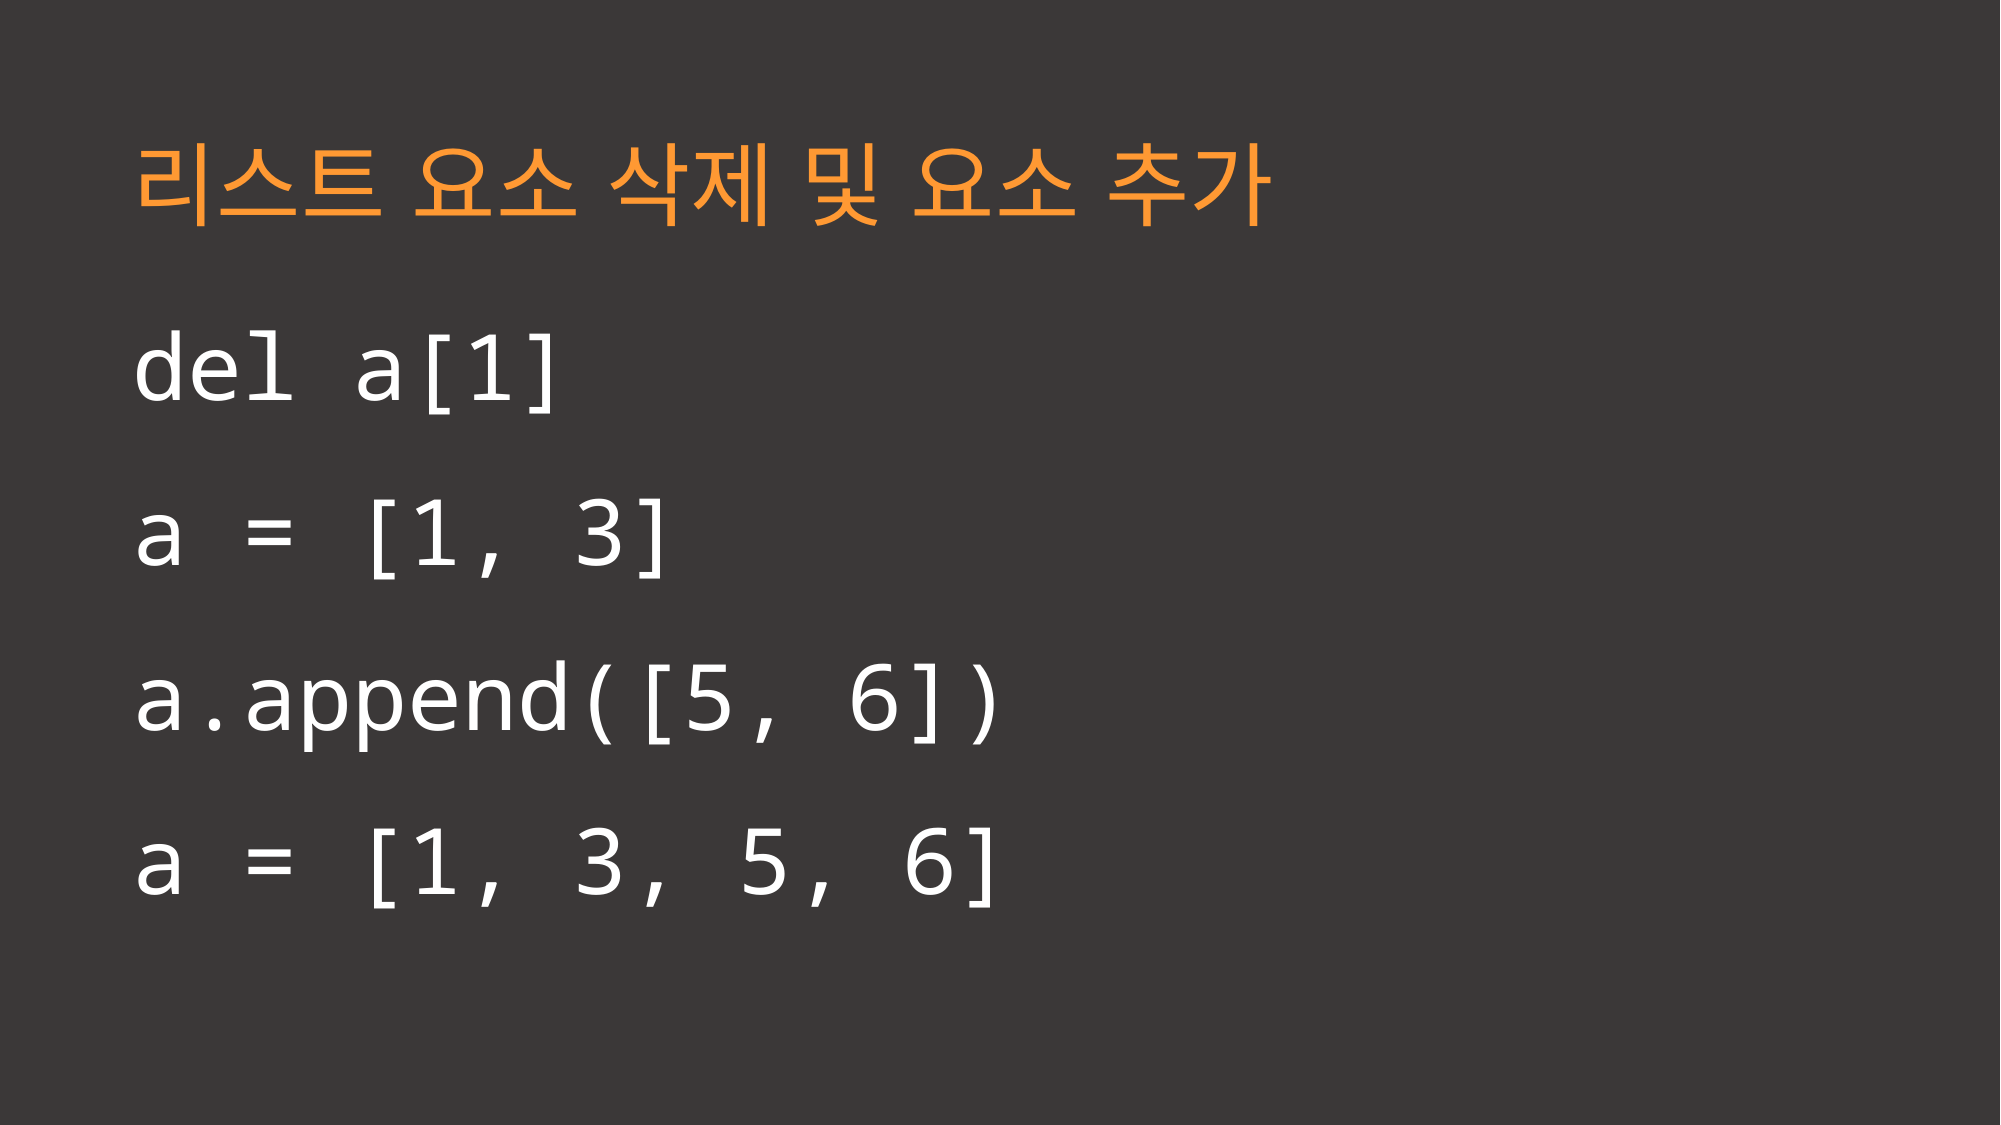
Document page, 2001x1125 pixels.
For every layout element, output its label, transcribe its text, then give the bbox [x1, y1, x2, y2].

text_box del a[1] a = [1, 3] a.append([5, 6]) a = [1, 3, 5, 6] [117, 246, 1412, 921]
text_box 리스트 요소 삭제 및 요소 추가 [117, 120, 1560, 245]
